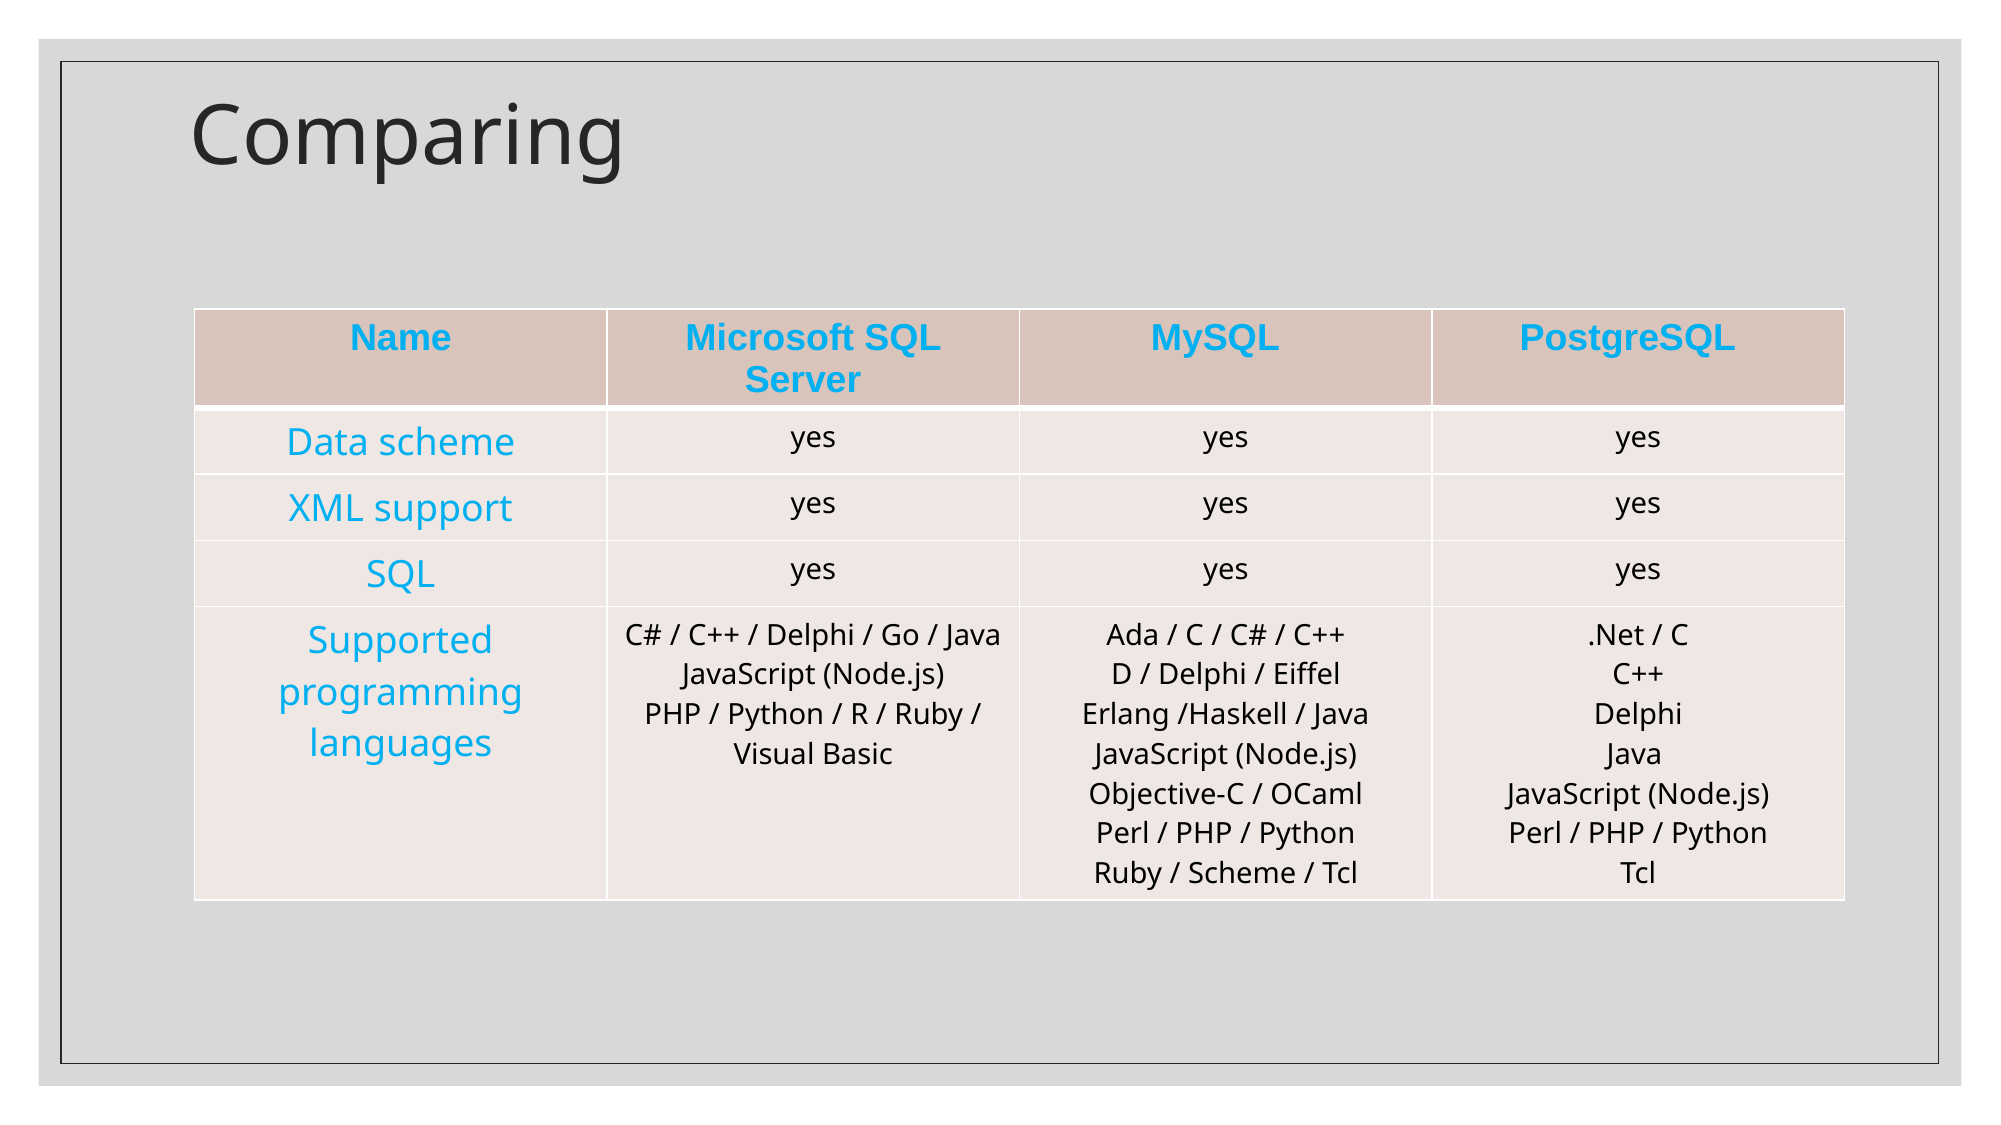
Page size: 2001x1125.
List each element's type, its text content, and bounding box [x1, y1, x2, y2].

table_cell yes [1020, 475, 1431, 540]
table_header MySQL [1020, 310, 1431, 405]
table_cell Ada / C / C# / C++ D / Delphi / Eiffel Erlang /Haskell / Java JavaScript (Node.js) Objective-C / OCaml Perl / PHP / Python Ruby / Scheme / Tcl [1020, 607, 1431, 899]
table_header Name [195, 310, 606, 405]
table_cell yes [1433, 541, 1844, 606]
table_cell yes [1020, 541, 1431, 606]
table_cell SQL [195, 541, 606, 606]
table_cell yes [608, 411, 1019, 473]
table_header PostgreSQL [1433, 310, 1844, 405]
table_cell .Net / C C++ Delphi Java JavaScript (Node.js) Perl / PHP / Python Tcl [1433, 607, 1844, 899]
table_cell yes [608, 475, 1019, 540]
table_cell yes [608, 541, 1019, 606]
table_header Microsoft SQL Server [608, 310, 1019, 405]
table_cell Data scheme [195, 411, 606, 473]
table_cell C# / C++ / Delphi / Go / Java JavaScript (Node.js) PHP / Python / R / Ruby / Visual Basic [608, 607, 1019, 899]
table_cell yes [1433, 475, 1844, 540]
table_cell XML support [195, 475, 606, 540]
title Comparing [174, 24, 1825, 250]
table_cell yes [1020, 411, 1431, 473]
table_cell Supported programming languages [195, 607, 606, 899]
table_cell yes [1433, 411, 1844, 473]
